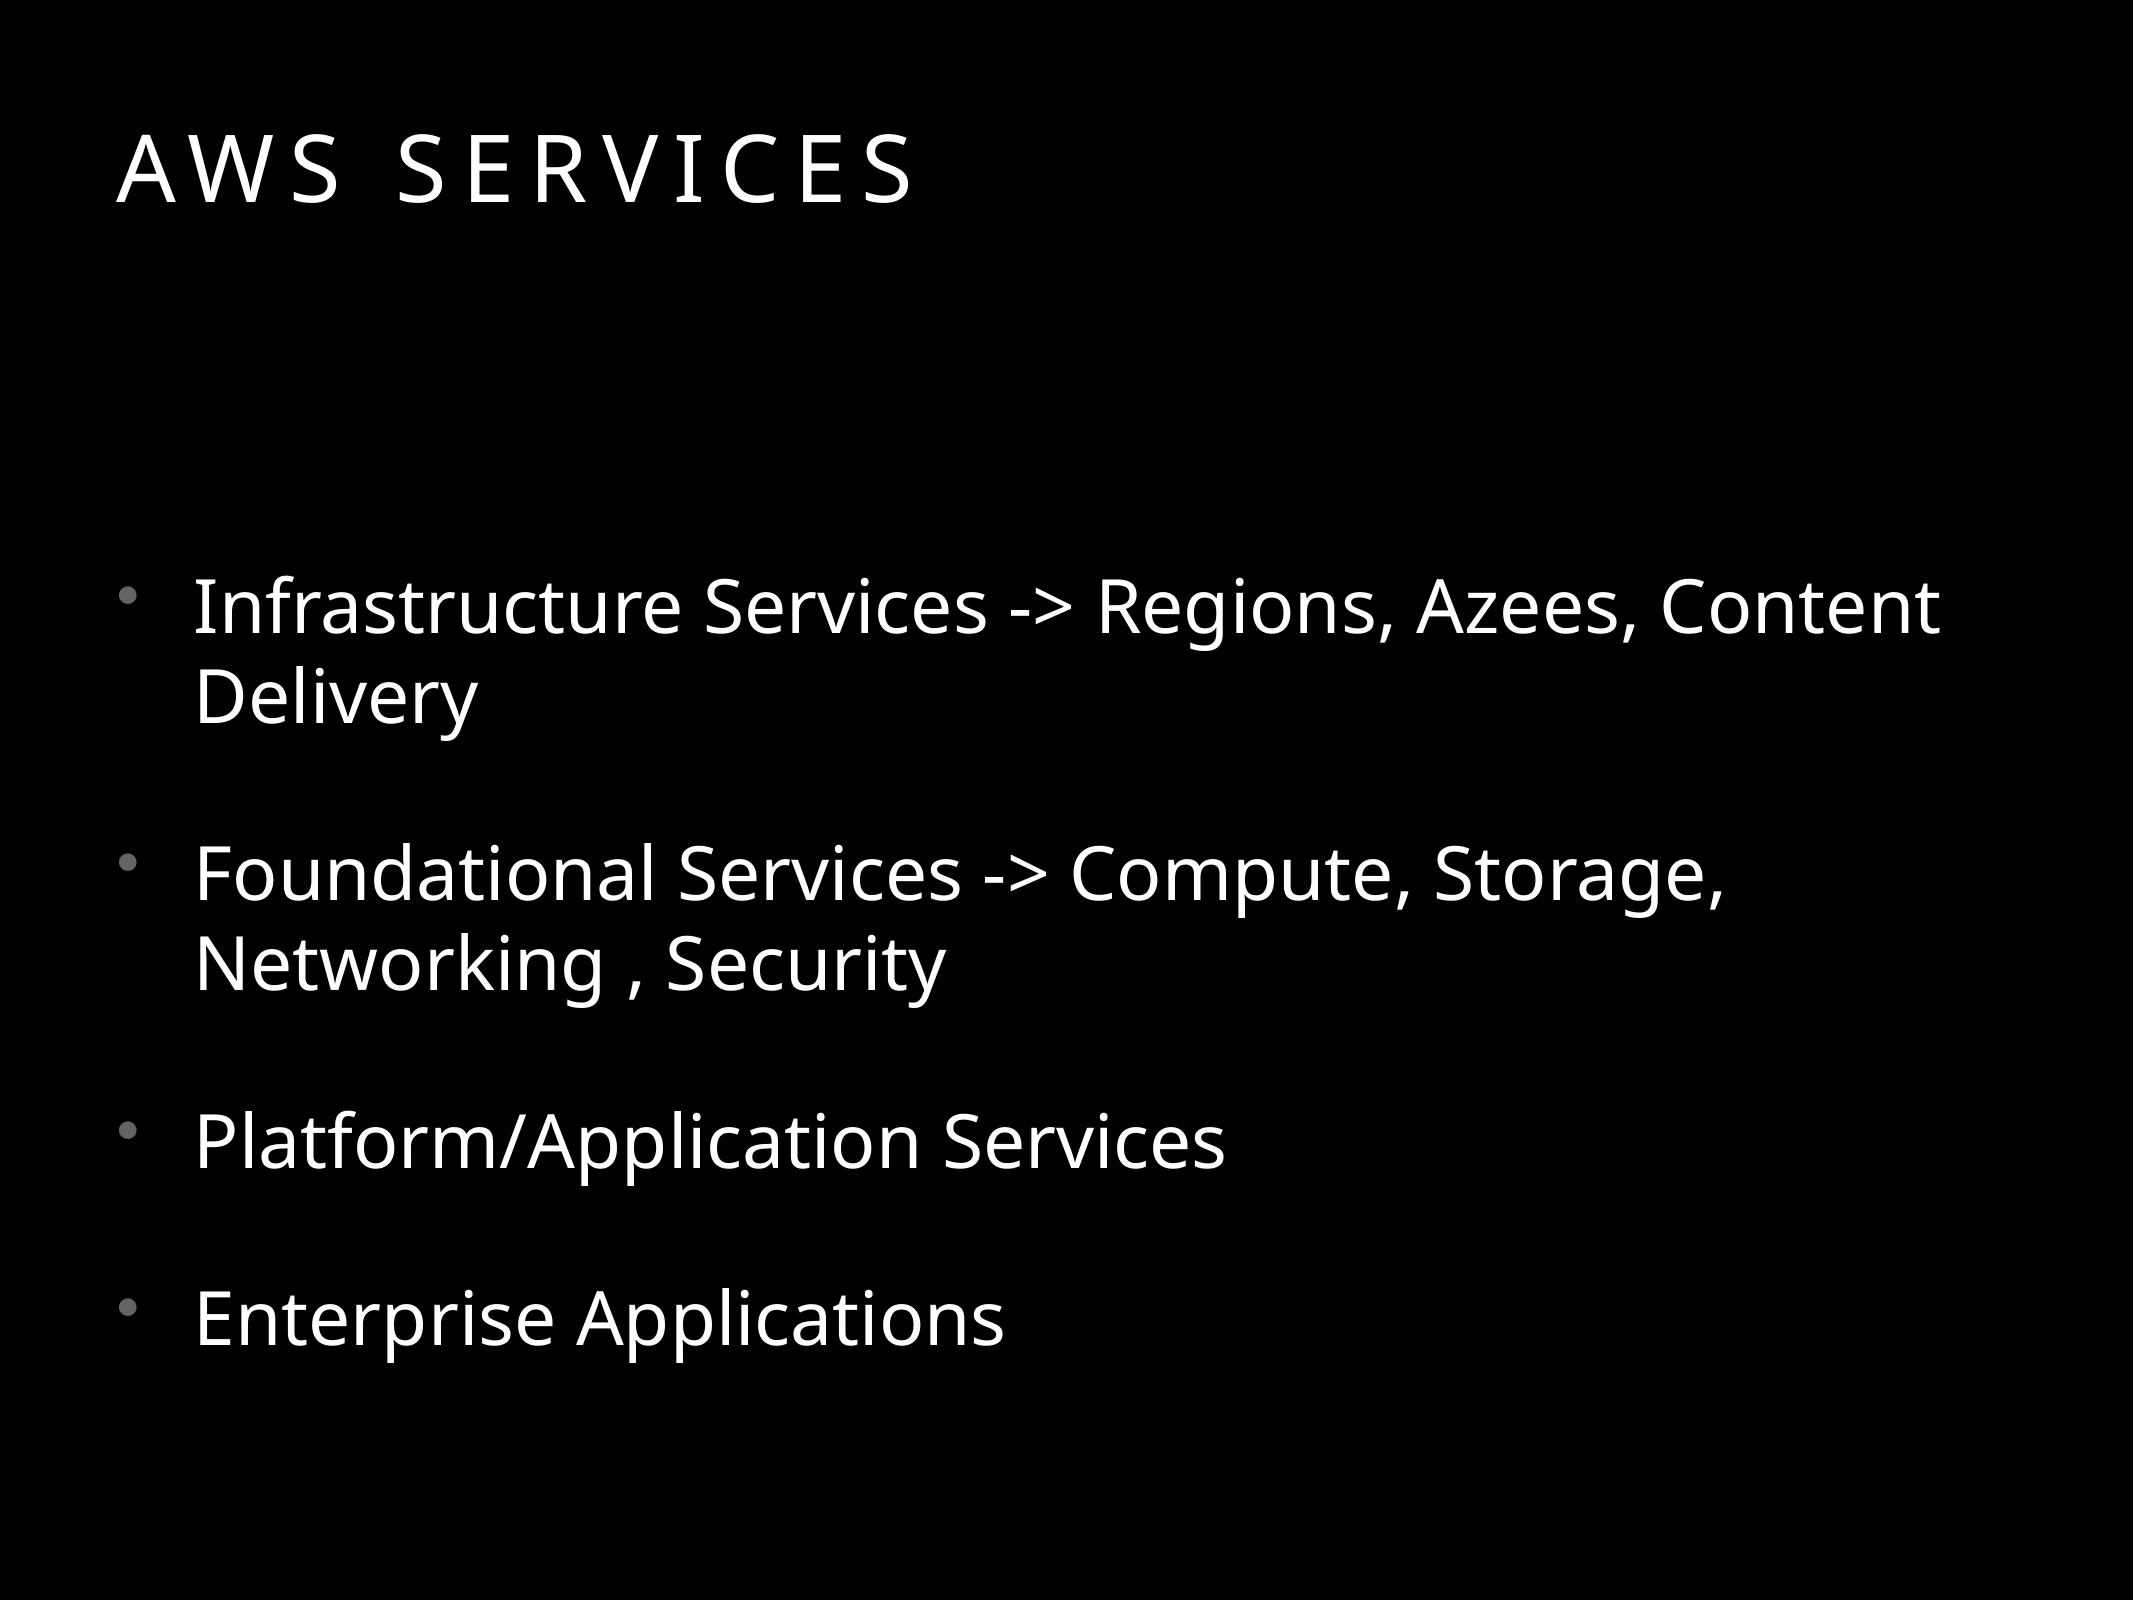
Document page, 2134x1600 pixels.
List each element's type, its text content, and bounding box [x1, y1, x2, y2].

title AWS Services [107, 99, 2026, 334]
list Infrastructure Services -> Regions, Azees, Content Delivery Foundational Services -> Compute, Storage, Networking , Security Platform/Application Services Enterprise Applications [107, 407, 2026, 1511]
